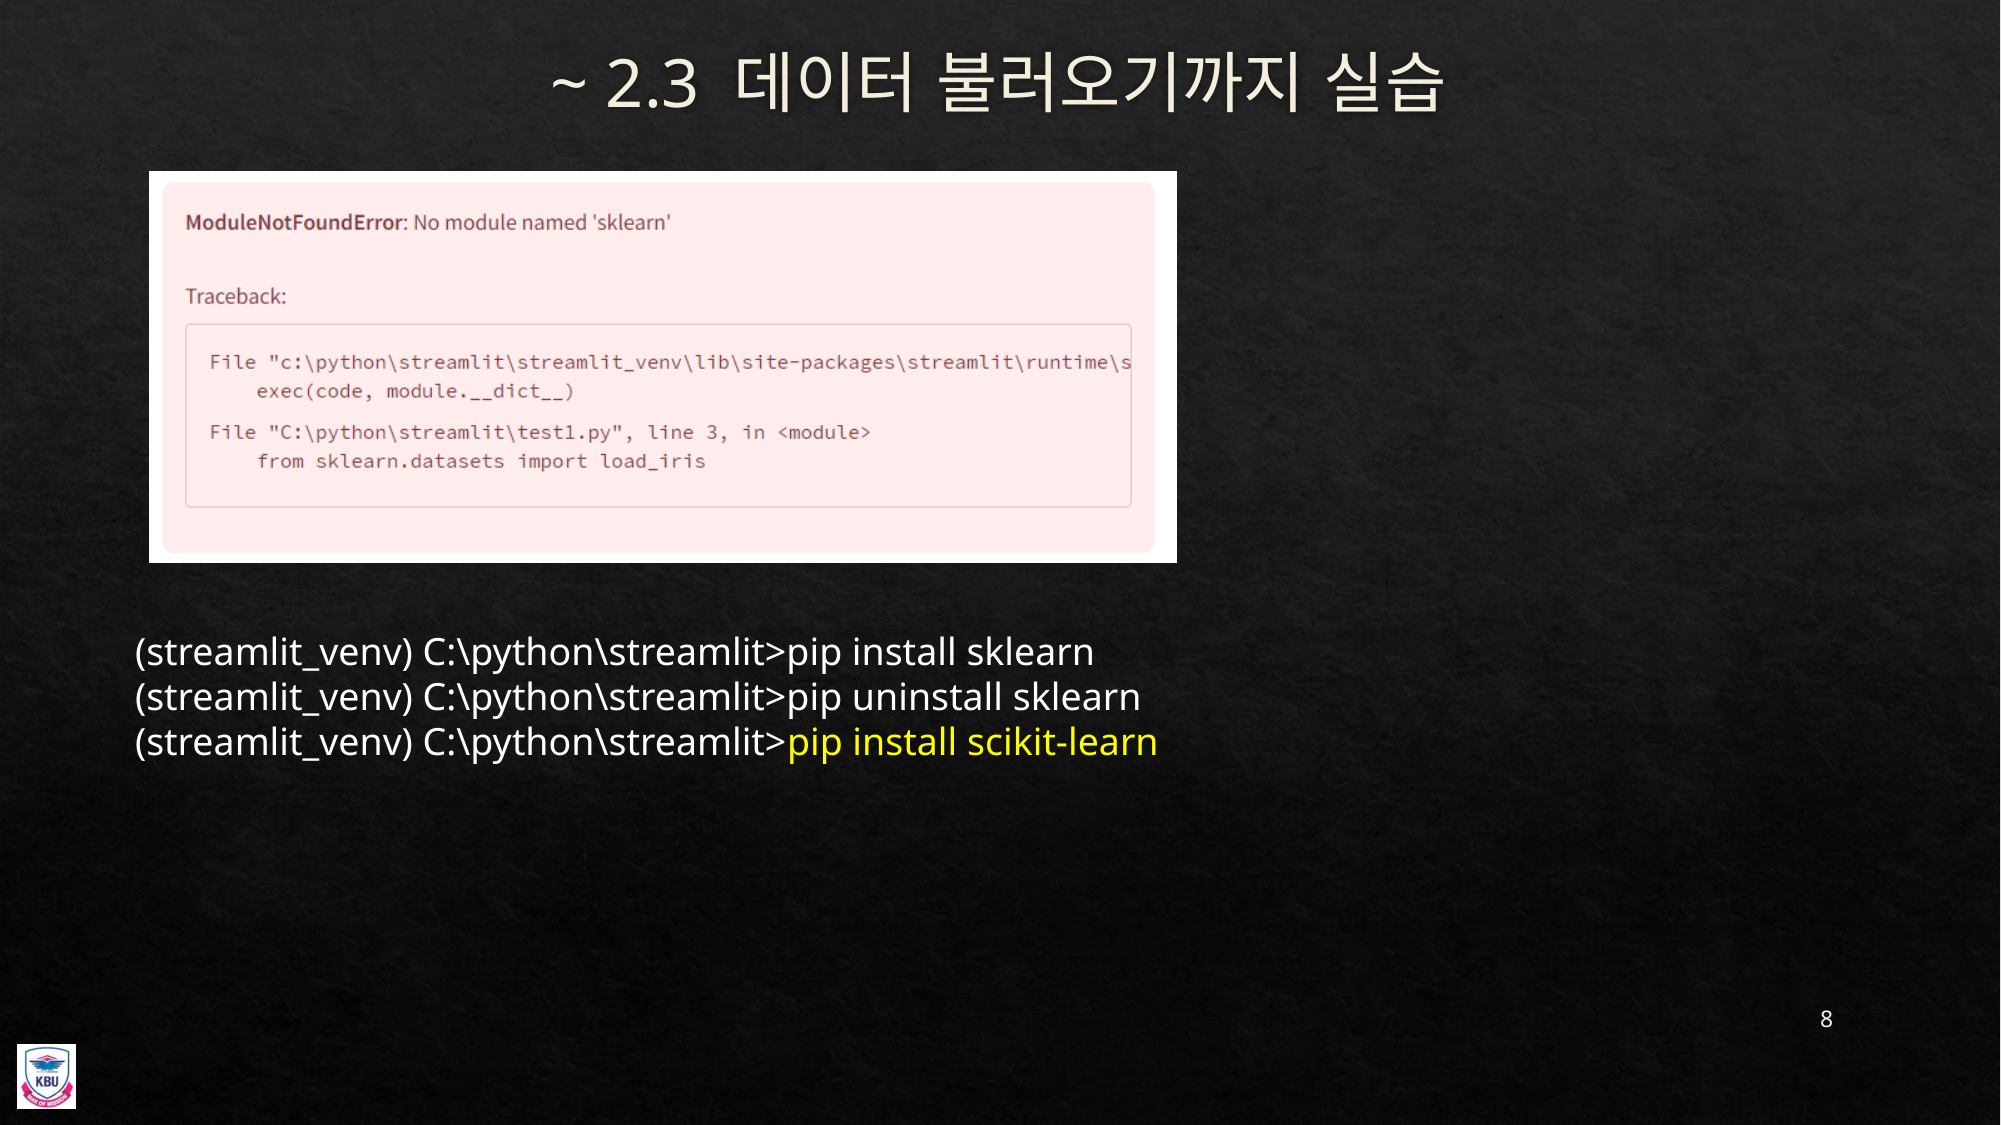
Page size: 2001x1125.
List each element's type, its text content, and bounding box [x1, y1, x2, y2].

picture [149, 170, 1177, 563]
text_box (streamlit_venv) C:\python\streamlit>pip install sklearn (streamlit_venv) C:\python\streamlit>pip uninstall sklearn (streamlit_venv) C:\python\streamlit>pip install scikit-learn [120, 620, 2000, 771]
slide_number 8 [1724, 990, 1849, 1051]
picture [17, 1044, 76, 1109]
title ~ 2.3 데이터 불러오기까지 실습 [149, 22, 1849, 149]
